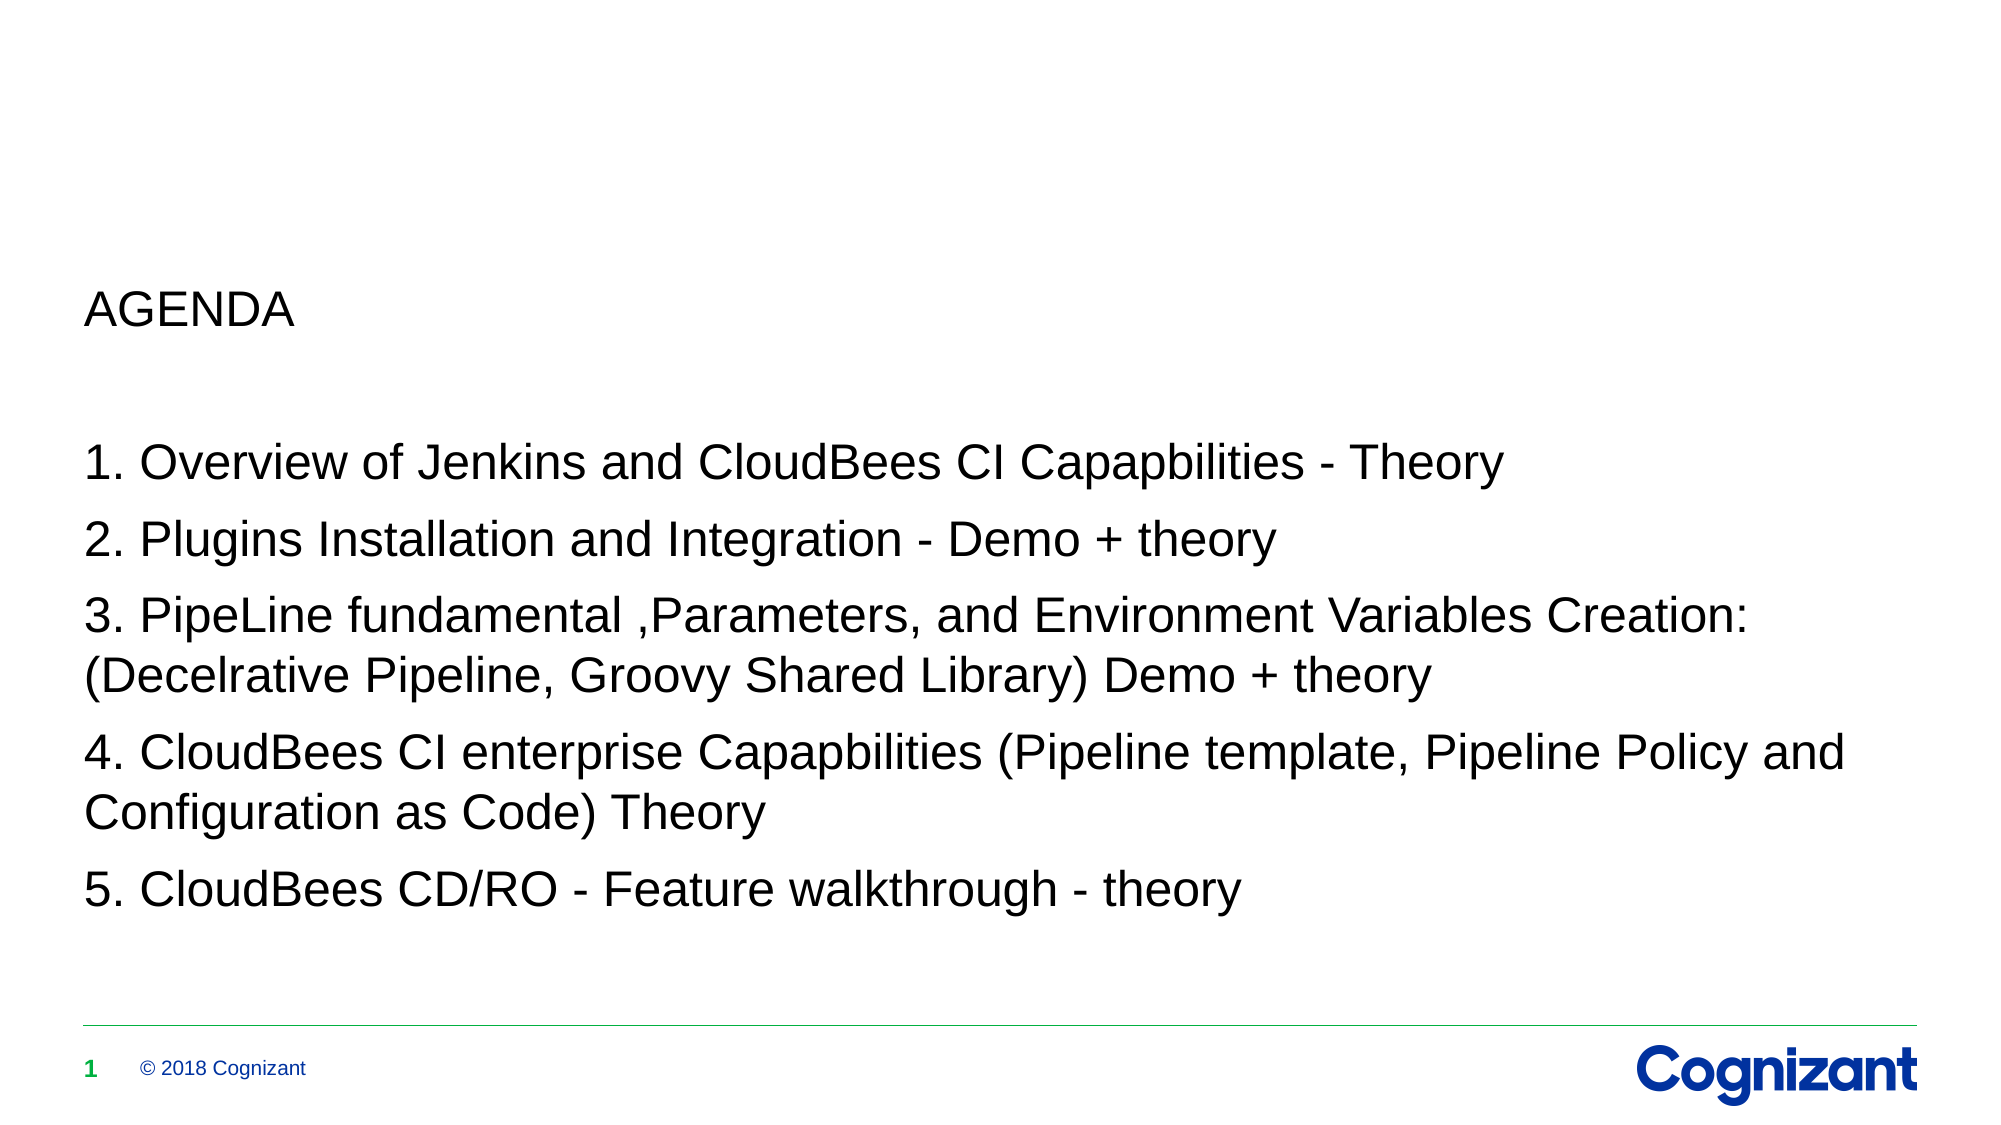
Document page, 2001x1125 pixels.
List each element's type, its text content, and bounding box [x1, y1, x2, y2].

footer © 2018 Cognizant [140, 1050, 1140, 1084]
slide_number 1 [83, 1050, 134, 1084]
list AGENDA 1. Overview of Jenkins and CloudBees CI Capapbilities - Theory 2. Plugins Installation and Integration - Demo + theory 3. PipeLine fundamental ,Parameters, and Environment Variables Creation:(Decelrative Pipeline, Groovy Shared Library) Demo + theory 4. CloudBees CI enterprise Capapbilities (Pipeline template, Pipeline Policy and Configuration as Code) Theory 5. CloudBees CD/RO - Feature walkthrough - theory [83, 276, 1918, 1002]
picture [1637, 1045, 1917, 1106]
